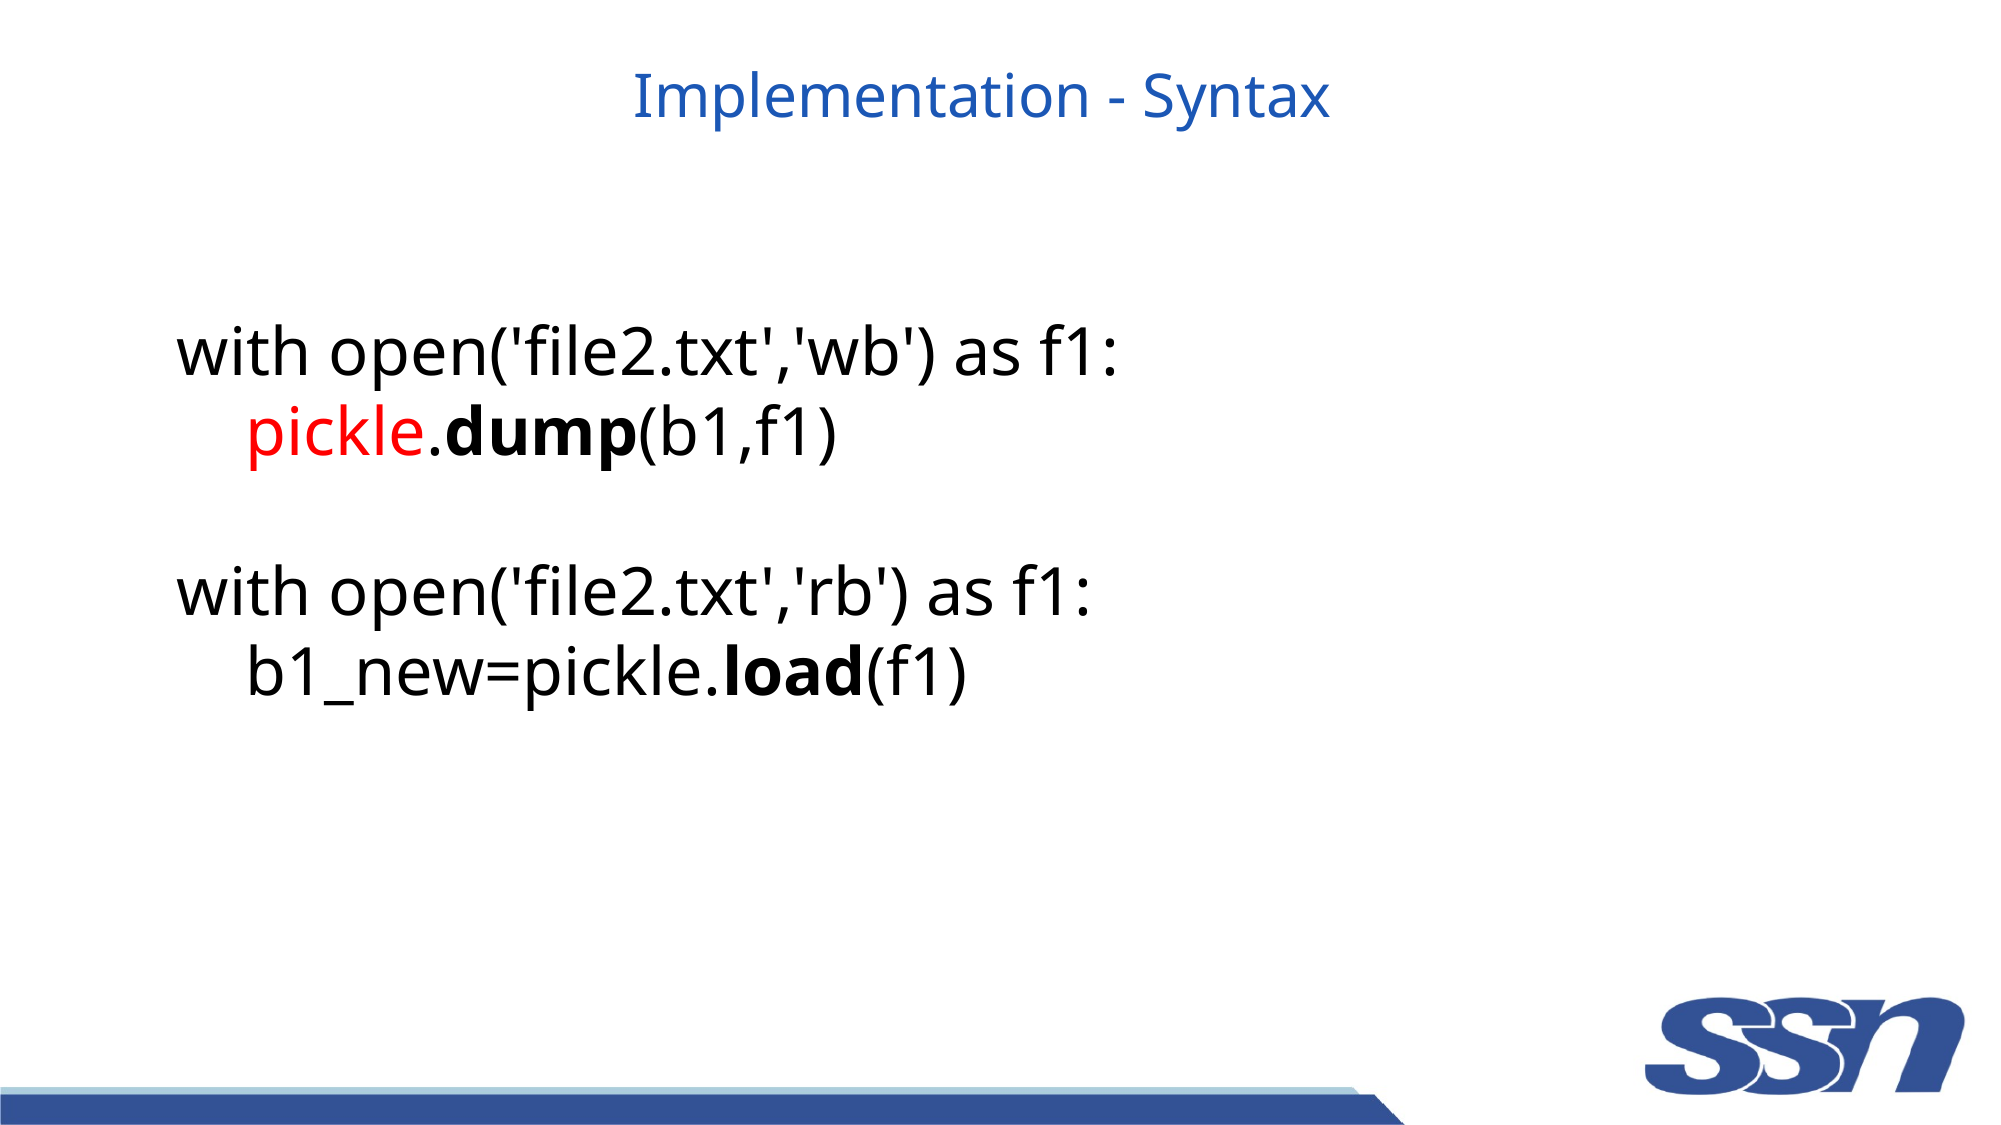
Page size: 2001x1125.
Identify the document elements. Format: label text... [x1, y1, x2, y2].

picture [0, 962, 1467, 1125]
text_box with open('file2.txt','wb') as f1: pickle.dump(b1,f1) with open('file2.txt','rb') as f1: b1_new=pickle.load(f1) [162, 301, 1567, 717]
title Implementation - Syntax [83, 37, 1884, 150]
picture [1625, 986, 1992, 1125]
